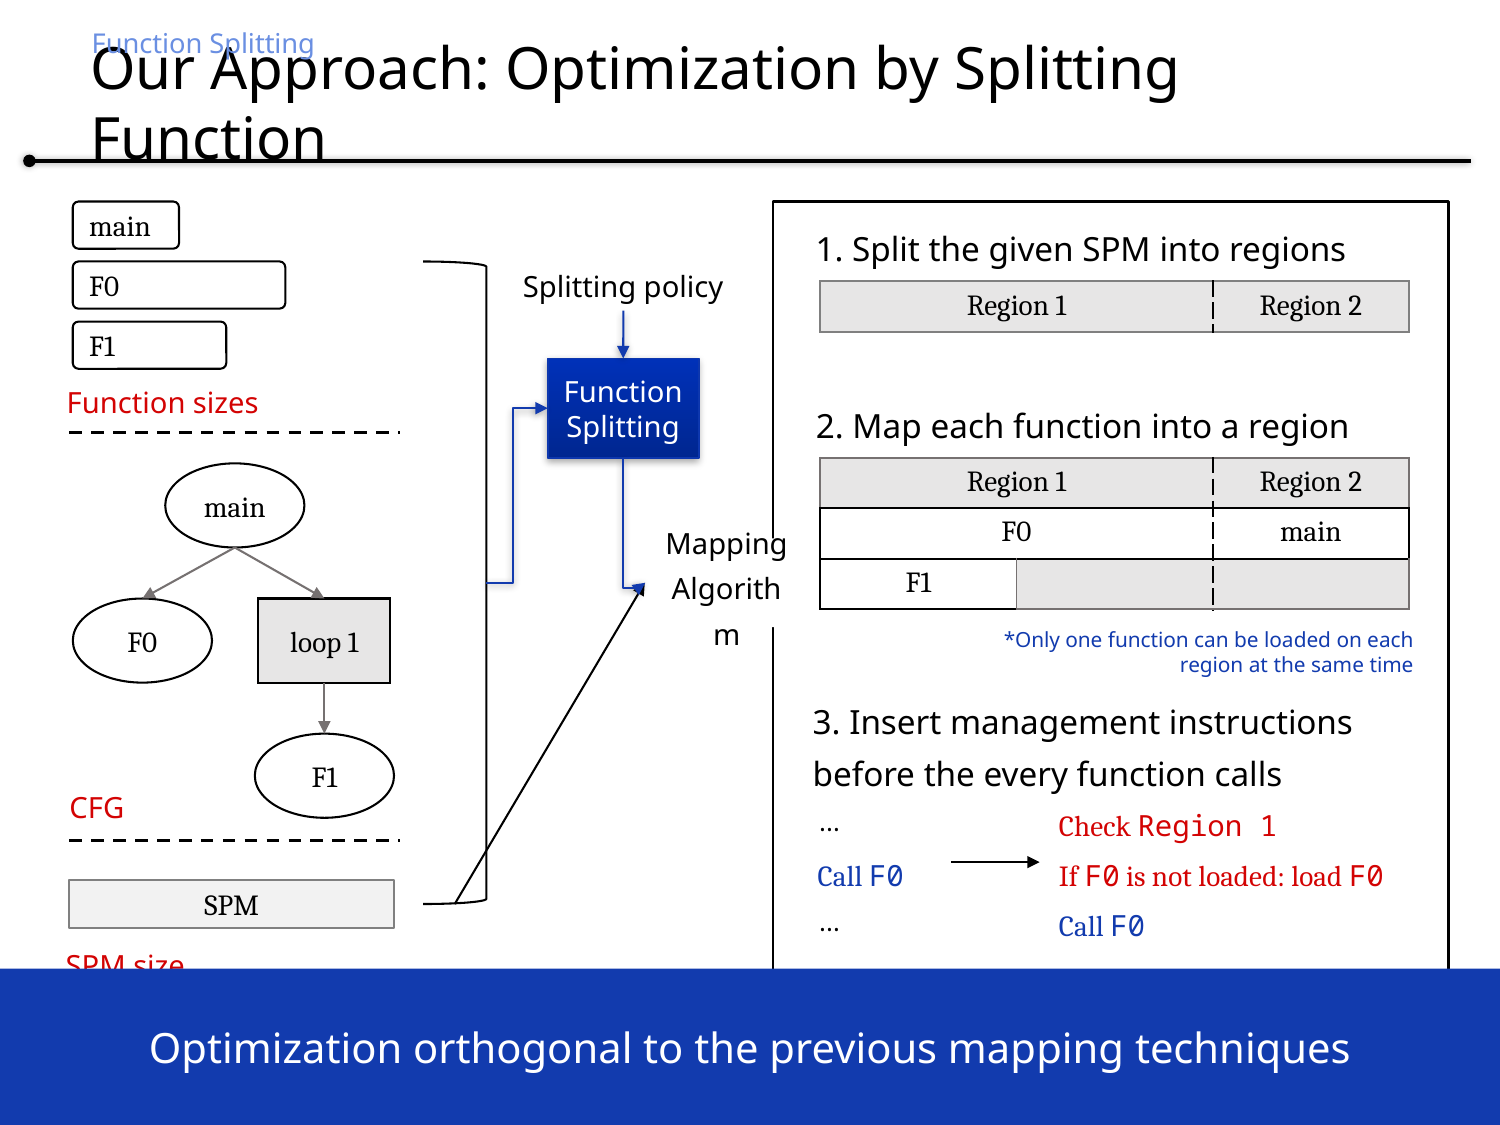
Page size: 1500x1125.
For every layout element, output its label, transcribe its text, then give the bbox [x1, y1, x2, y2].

text_box CFG [54, 782, 140, 832]
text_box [72, 463, 395, 819]
text_box SPM size [50, 939, 200, 967]
text_box 2. Map each function into a region [801, 386, 1366, 453]
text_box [485, 260, 738, 583]
text_box [771, 199, 1451, 967]
text_box SPM [67, 878, 396, 930]
list Function Splitting [76, 11, 939, 67]
table_cell [1017, 560, 1213, 608]
table_cell F1 [821, 560, 1016, 608]
table_header Region 2 [1213, 282, 1408, 331]
table_cell F0 [821, 509, 1213, 558]
text_box *Only one function can be loaded on each region at the same time [937, 619, 1429, 685]
table_header Region 1 [821, 459, 1213, 507]
table_cell Call F0 [803, 848, 1044, 898]
table_header Check Region 1 [1044, 798, 1428, 848]
text_box [423, 260, 488, 905]
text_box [72, 201, 286, 370]
text_box 3. Insert management instructions before the every function calls [797, 681, 1378, 801]
table_cell If F0 is not loaded: load F0 [1044, 848, 1428, 898]
table_header Region 2 [1213, 459, 1408, 507]
table_cell main [1213, 509, 1408, 558]
table_header … [803, 798, 1044, 848]
text_box Mapping Algorithm [643, 536, 811, 629]
text_box Function sizes [51, 376, 274, 427]
text_box 1. Split the given SPM into regions [800, 208, 1362, 276]
table_cell [1213, 560, 1408, 608]
text_box Optimization orthogonal to the previous mapping techniques [0, 967, 1500, 1125]
table_cell Call F0 [1044, 898, 1428, 949]
table_header Region 1 [821, 282, 1213, 331]
table_cell … [803, 898, 1044, 949]
title Our Approach: Optimization by Splitting Function [75, 54, 1425, 148]
